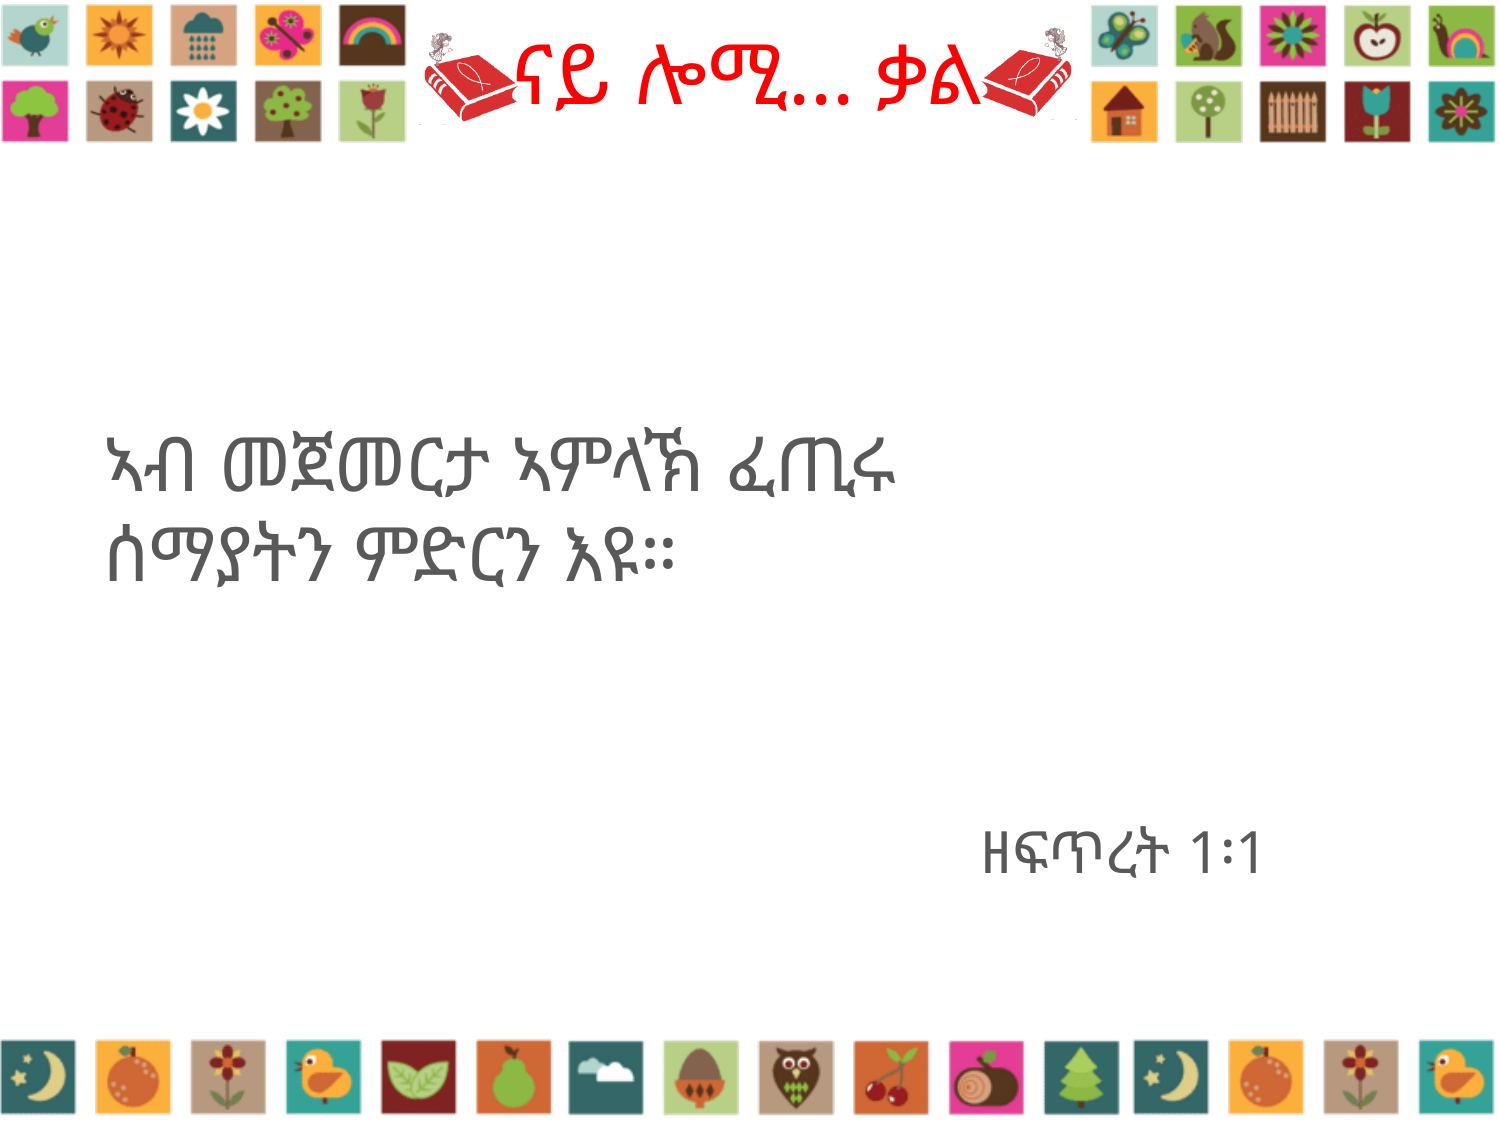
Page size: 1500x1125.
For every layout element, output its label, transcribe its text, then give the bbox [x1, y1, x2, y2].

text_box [0, 1028, 1500, 1118]
text_box ናይ ሎሚ... ቃል [425, 13, 1077, 129]
text_box ዘፍጥረት 1፡1 [808, 807, 1441, 893]
text_box ኣብ መጀመርታ ኣምላኽ ፈጢሩ ሰማያትን ምድርን እዩ። [88, 409, 1436, 604]
picture [950, 3, 1500, 150]
picture [0, 3, 550, 150]
